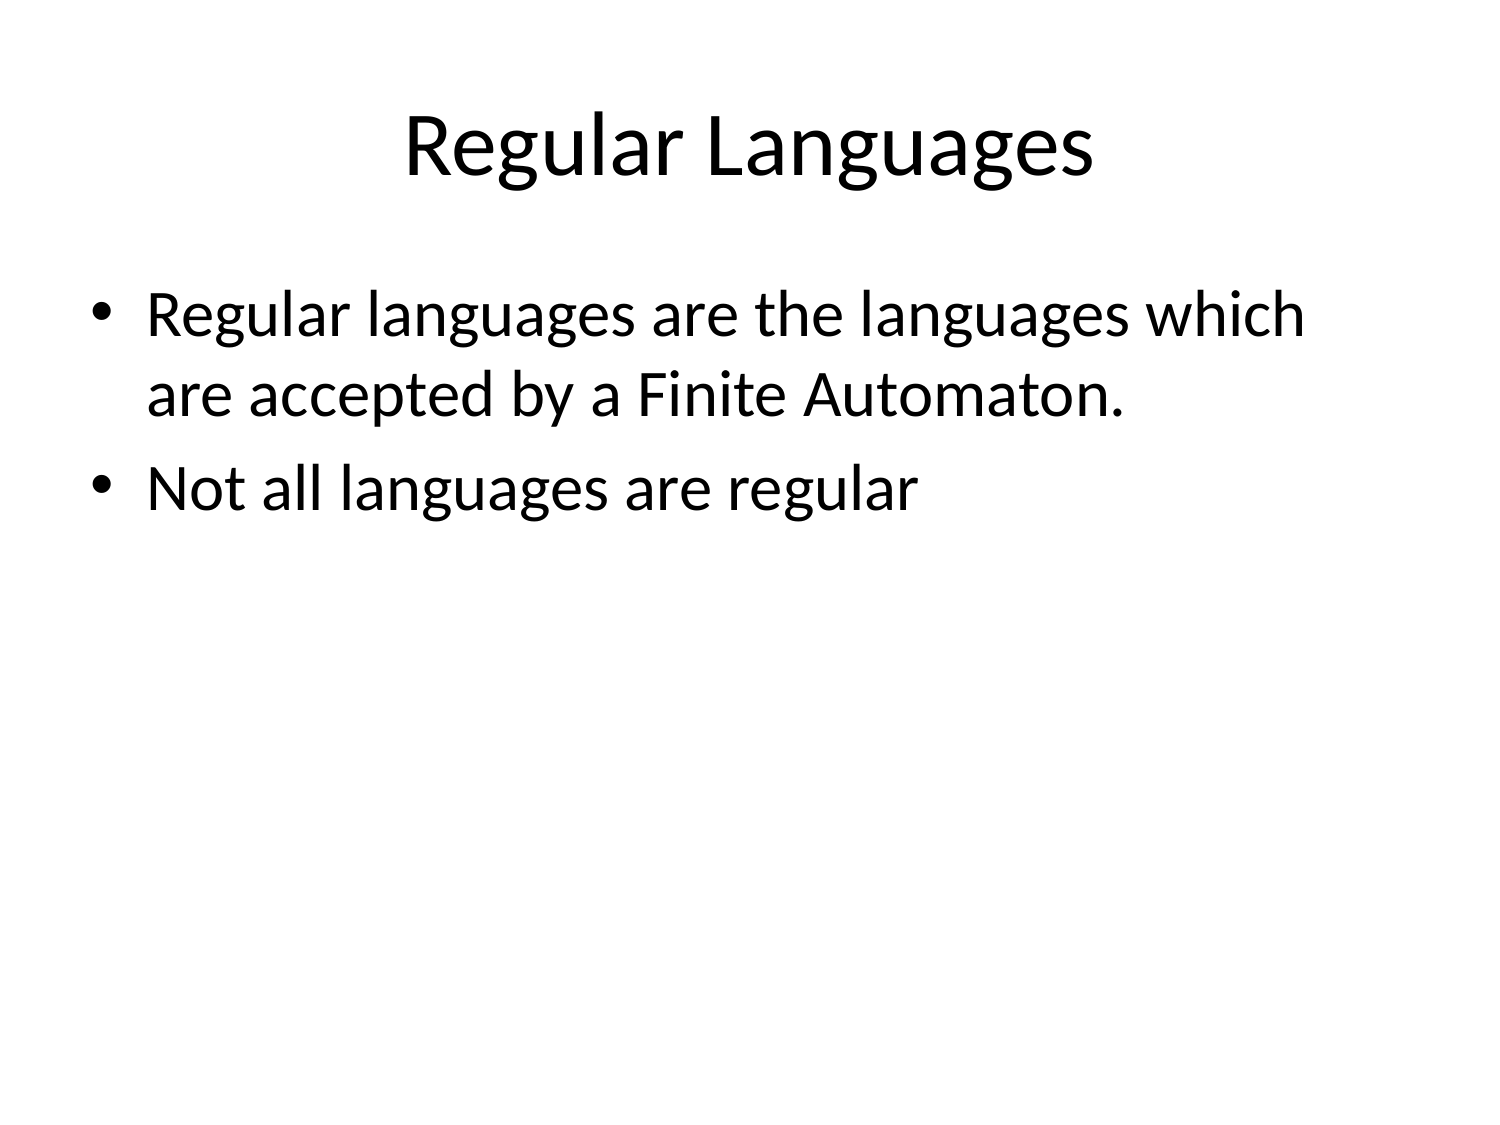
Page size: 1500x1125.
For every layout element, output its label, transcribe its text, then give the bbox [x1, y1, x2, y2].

list Regular languages are the languages which are accepted by a Finite Automaton. Not all languages are regular [75, 262, 1425, 1005]
title Regular Languages [75, 45, 1425, 233]
